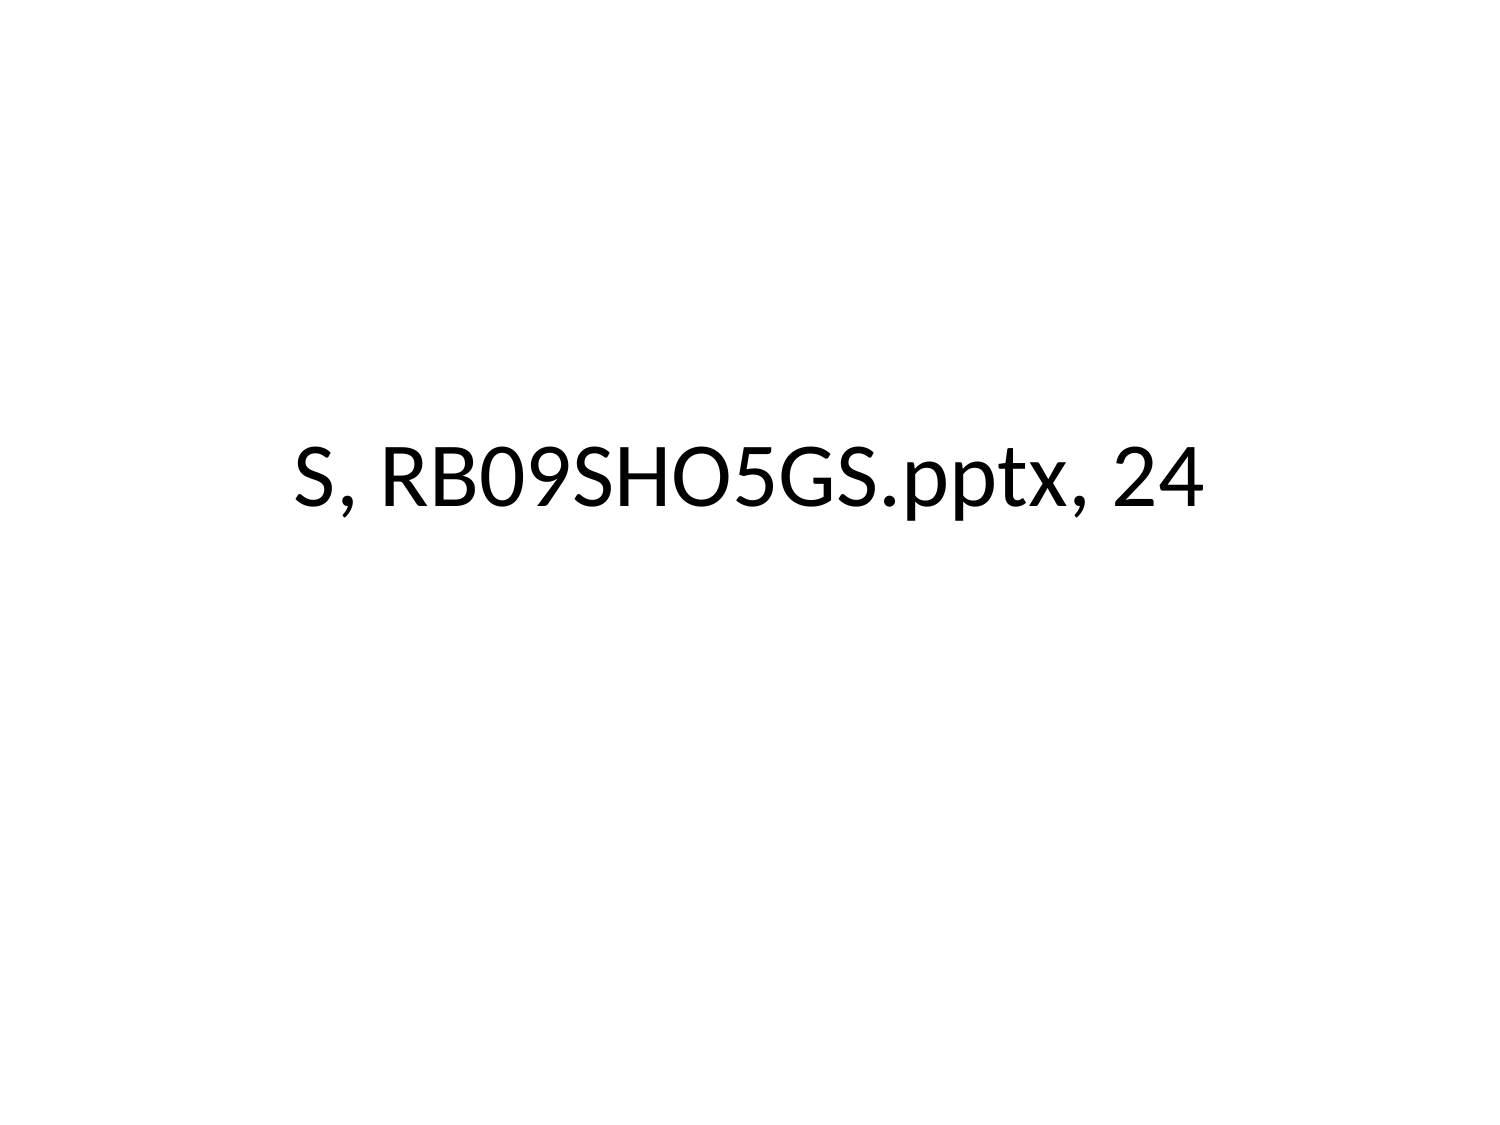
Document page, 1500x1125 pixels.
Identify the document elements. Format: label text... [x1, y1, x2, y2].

title S, RB09SHO5GS.pptx, 24 [112, 349, 1388, 591]
